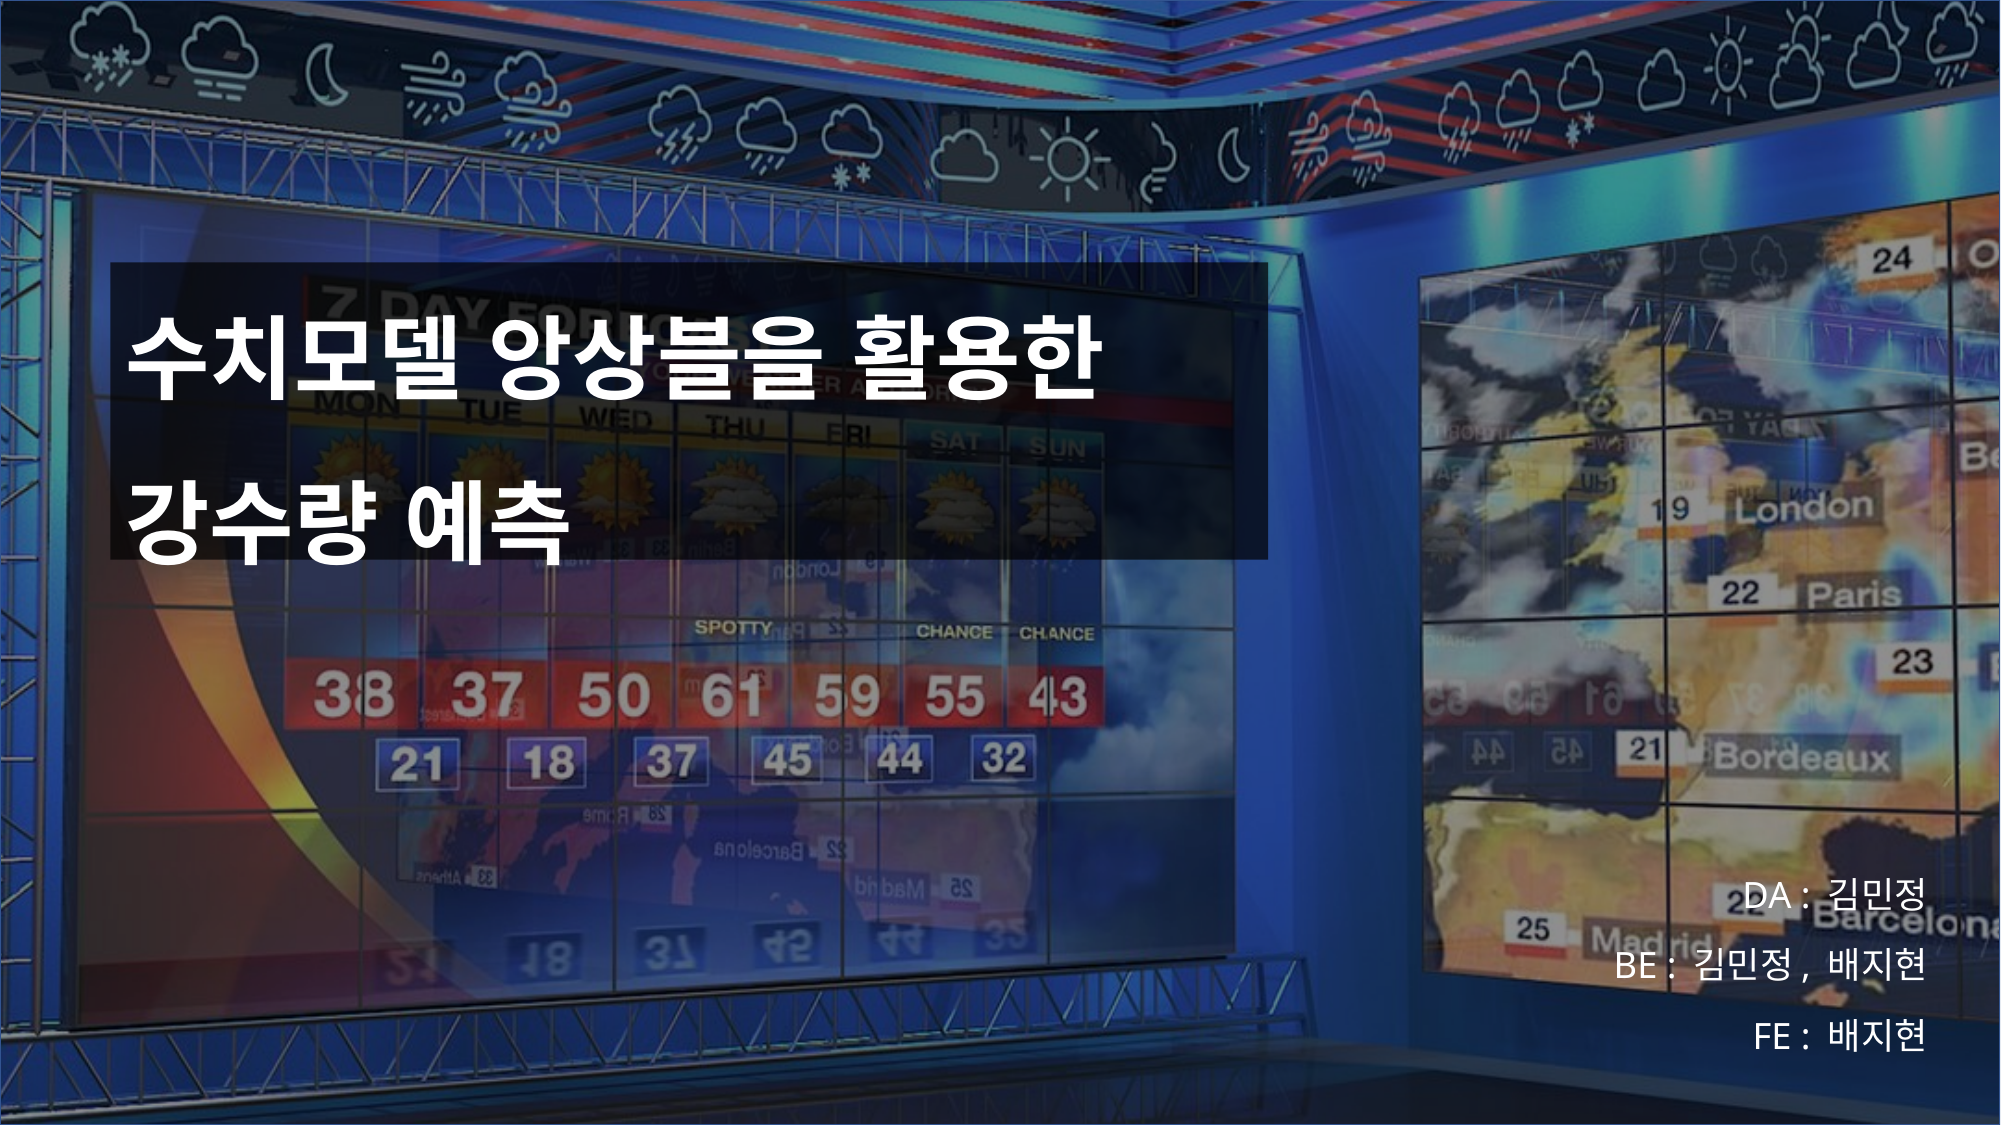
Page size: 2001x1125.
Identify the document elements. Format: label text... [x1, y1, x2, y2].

title 수치모델 앙상블을 활용한 강수량 예측 [110, 262, 1269, 560]
picture [1, 1, 1999, 1124]
subtitle DA : 김민정 BE : 김민정, 배지현 FE : 배지현 [1176, 855, 1943, 1065]
